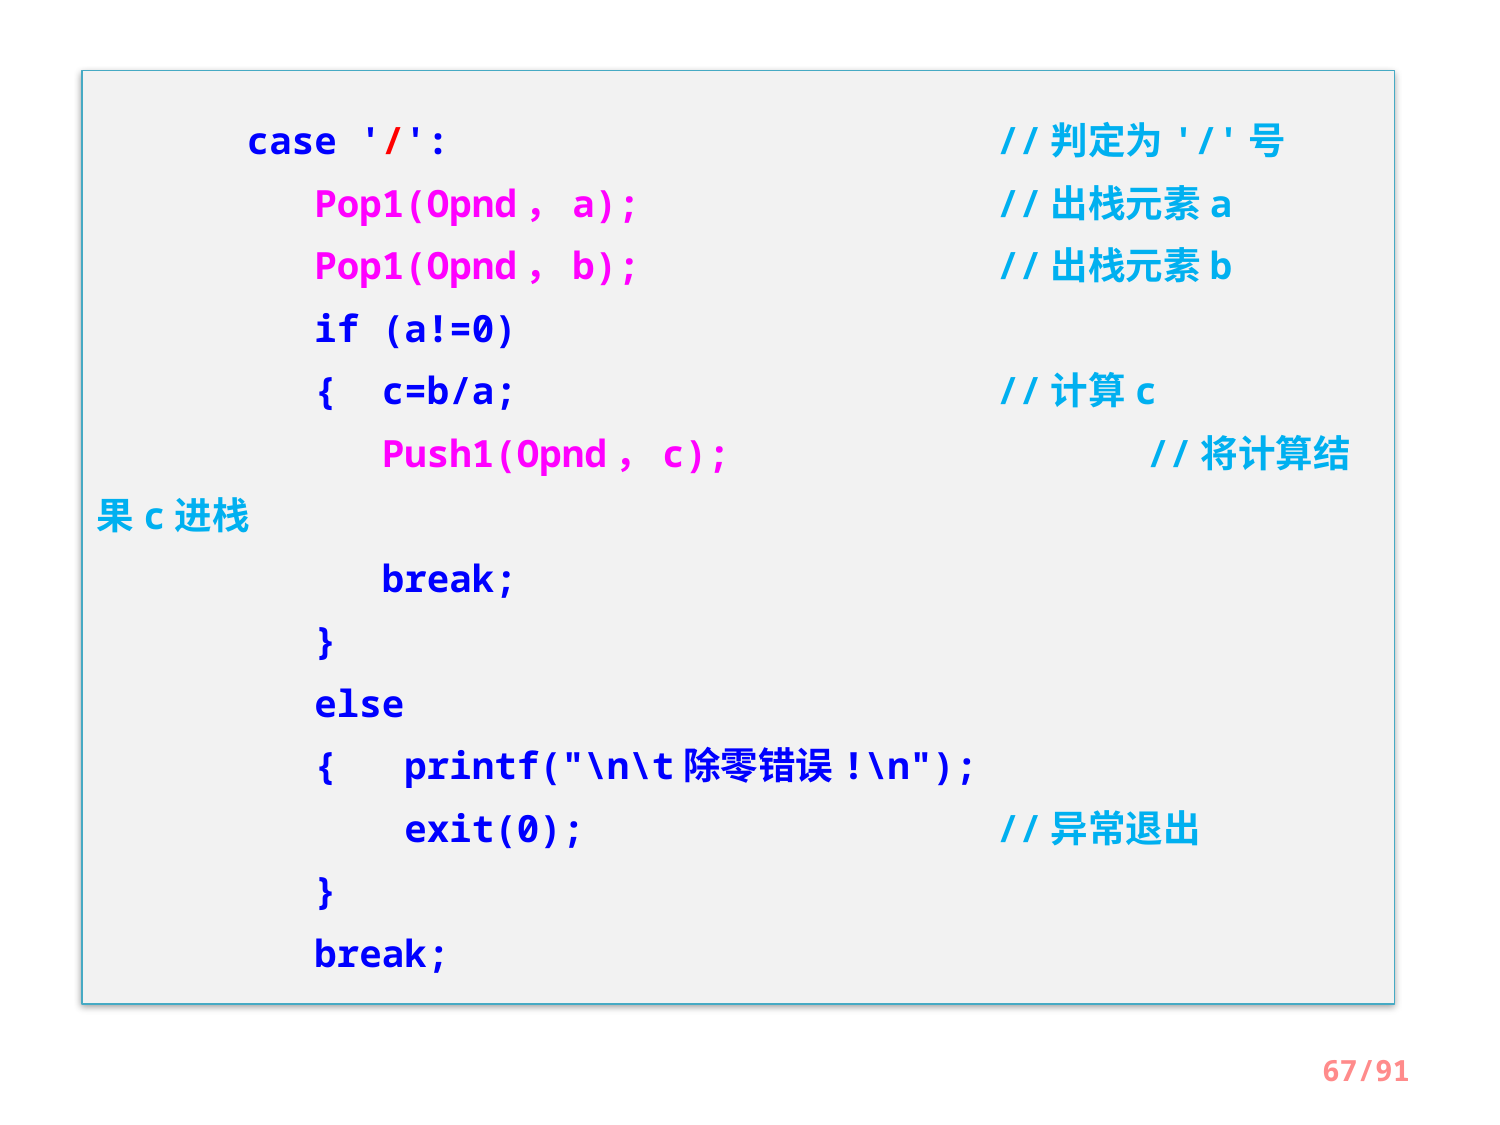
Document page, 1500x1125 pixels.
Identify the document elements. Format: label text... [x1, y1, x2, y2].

text_box case '/': //判定为'/'号 Pop1(Opnd，a); //出栈元素a Pop1(Opnd，b); //出栈元素b if (a!=0) { c=b/a; //计算c Push1(Opnd，c); //将计算结果c进栈 break; } else { printf("\n\t除零错误!\n"); exit(0); //异常退出 } break; [81, 70, 1395, 1005]
slide_number 67/91 [1074, 1042, 1425, 1103]
